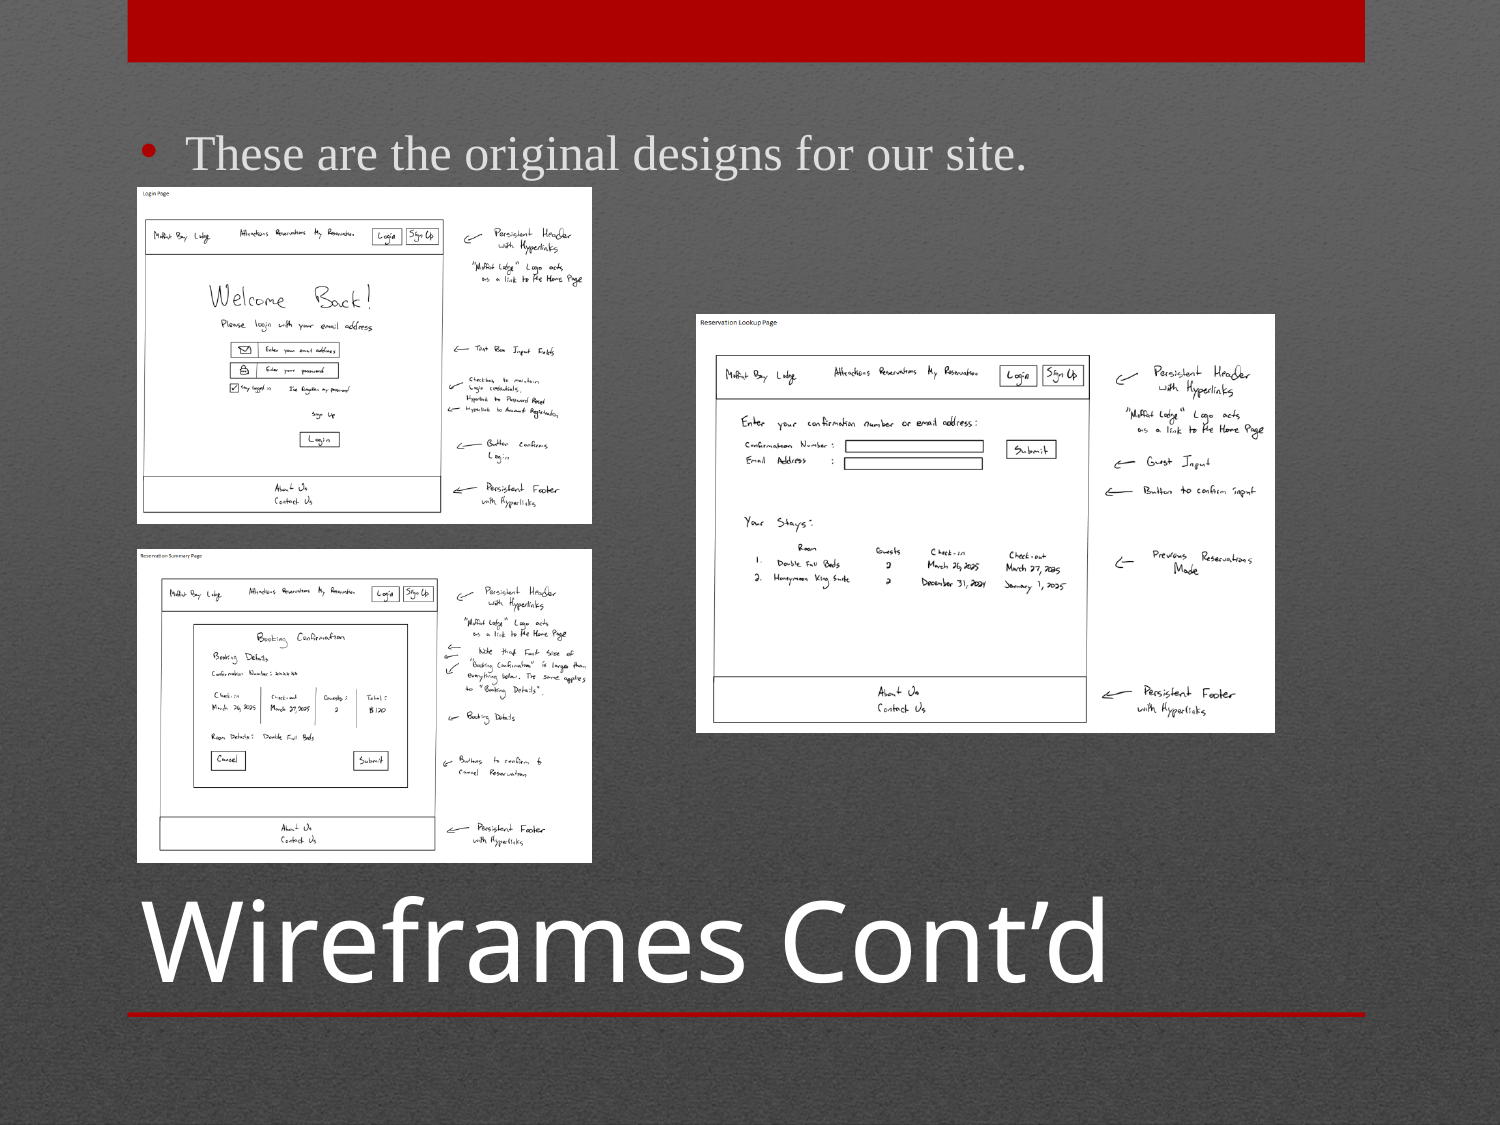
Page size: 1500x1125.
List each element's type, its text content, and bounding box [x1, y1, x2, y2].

title Wireframes Cont’d [125, 750, 1238, 1013]
picture [136, 549, 593, 864]
list These are the original designs for our site. [125, 112, 1363, 750]
picture [695, 313, 1276, 734]
picture [136, 186, 593, 525]
